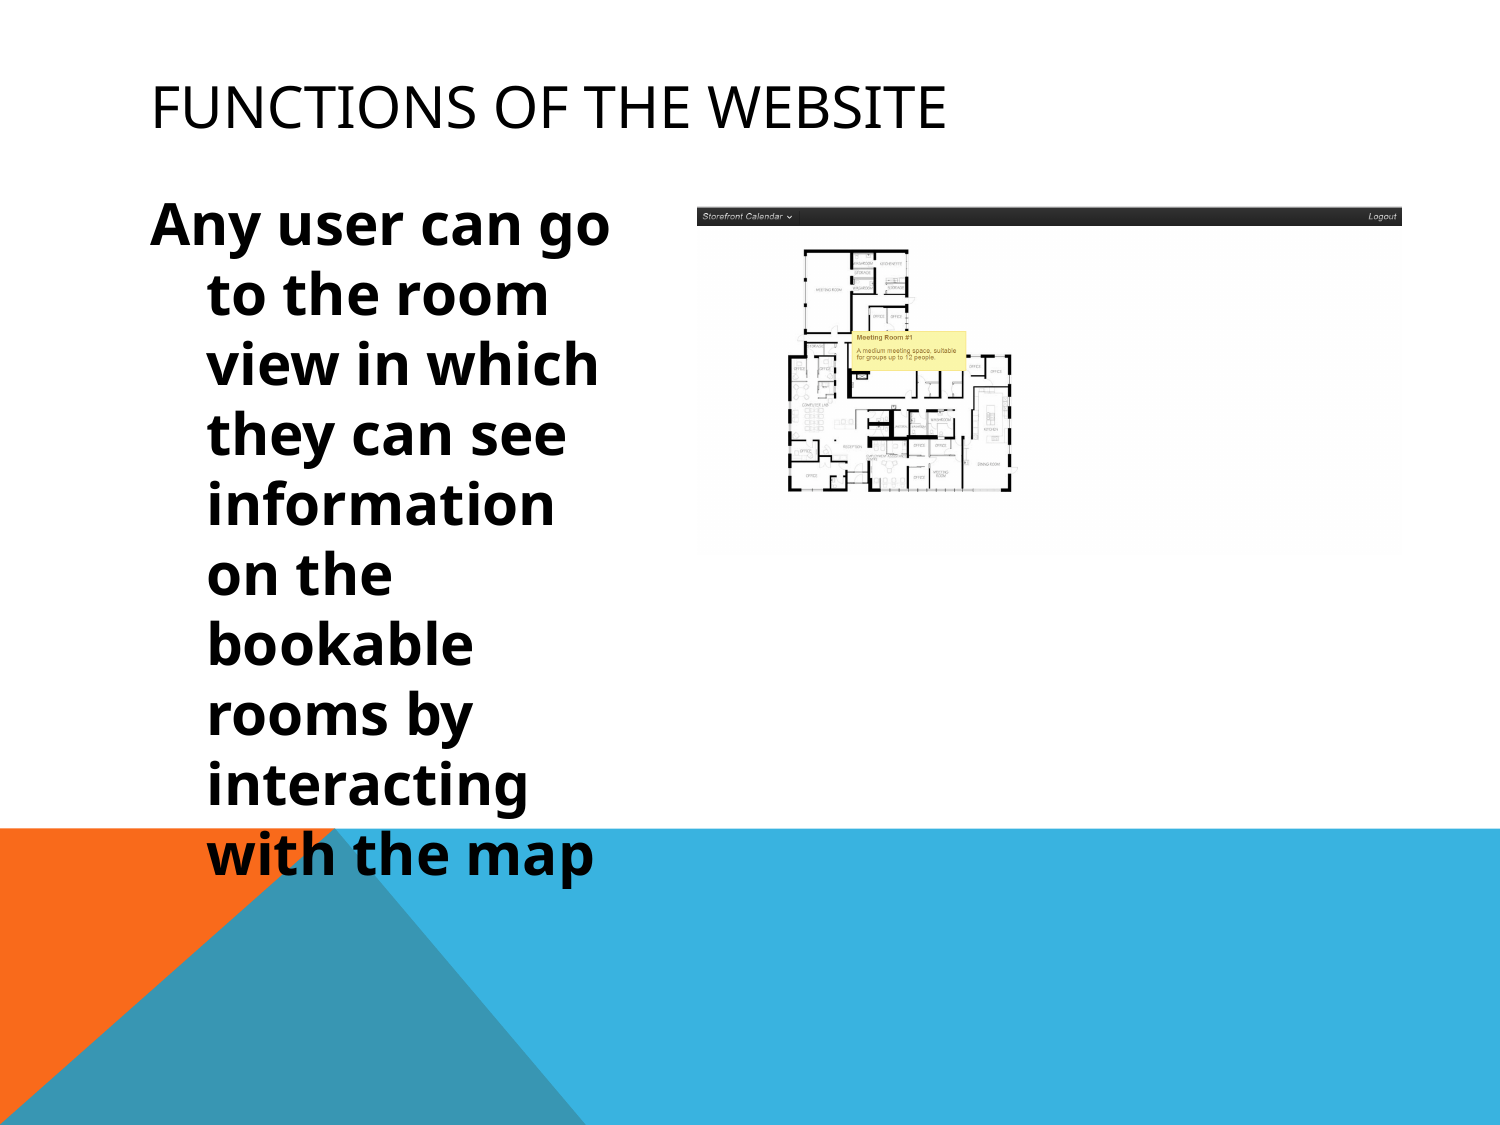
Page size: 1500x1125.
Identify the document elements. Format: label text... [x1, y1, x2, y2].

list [697, 0, 1403, 790]
title FUNCTIONS OF THE WEBSITE [135, 60, 692, 150]
list Any user can go to the room view in which they can see information on the bookable rooms by interacting with the map [135, 179, 660, 789]
